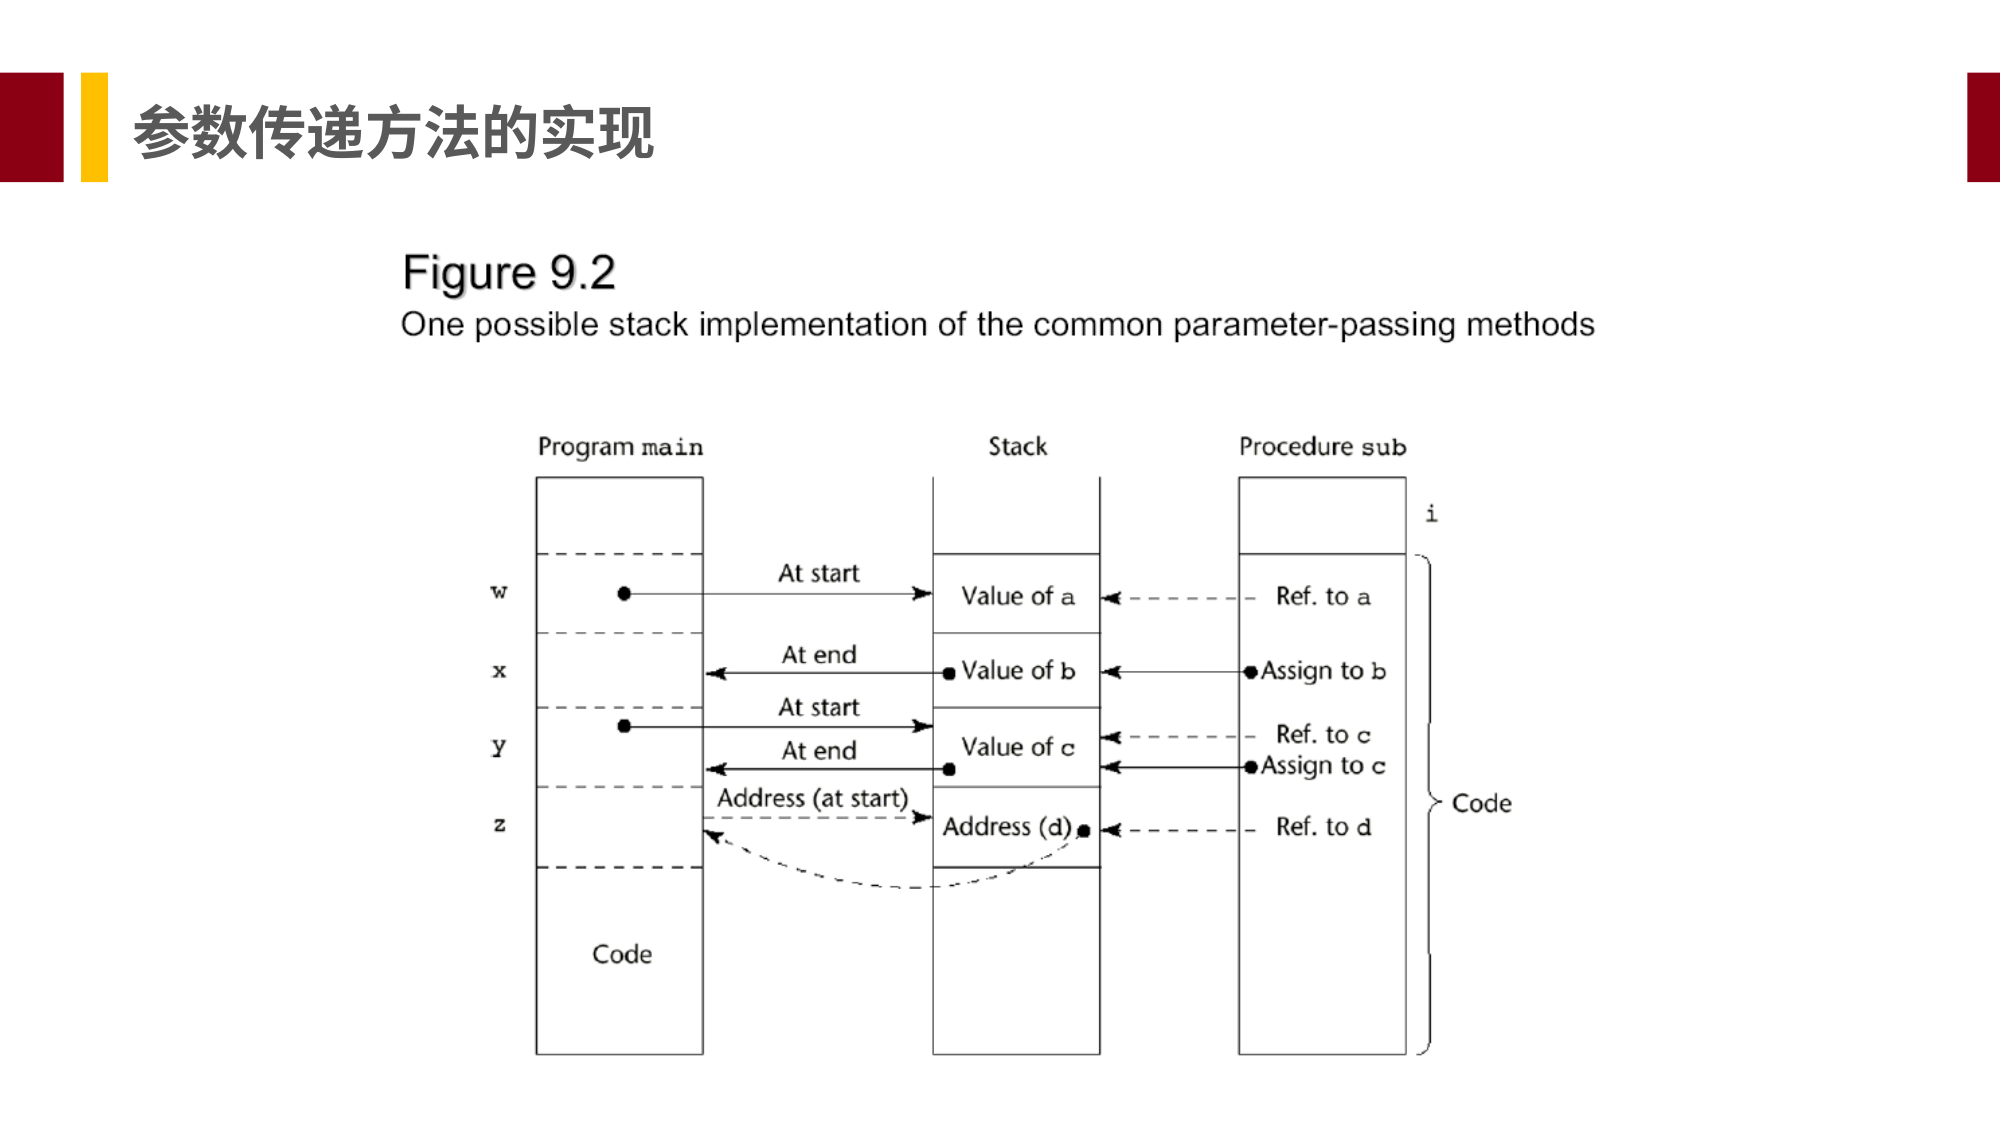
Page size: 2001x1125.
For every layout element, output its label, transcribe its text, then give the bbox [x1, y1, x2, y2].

text_box 参数传递方法的实现 [132, 95, 1944, 167]
text_box [1966, 71, 2000, 183]
picture [383, 243, 1617, 1084]
text_box [0, 71, 65, 183]
text_box [80, 71, 109, 183]
